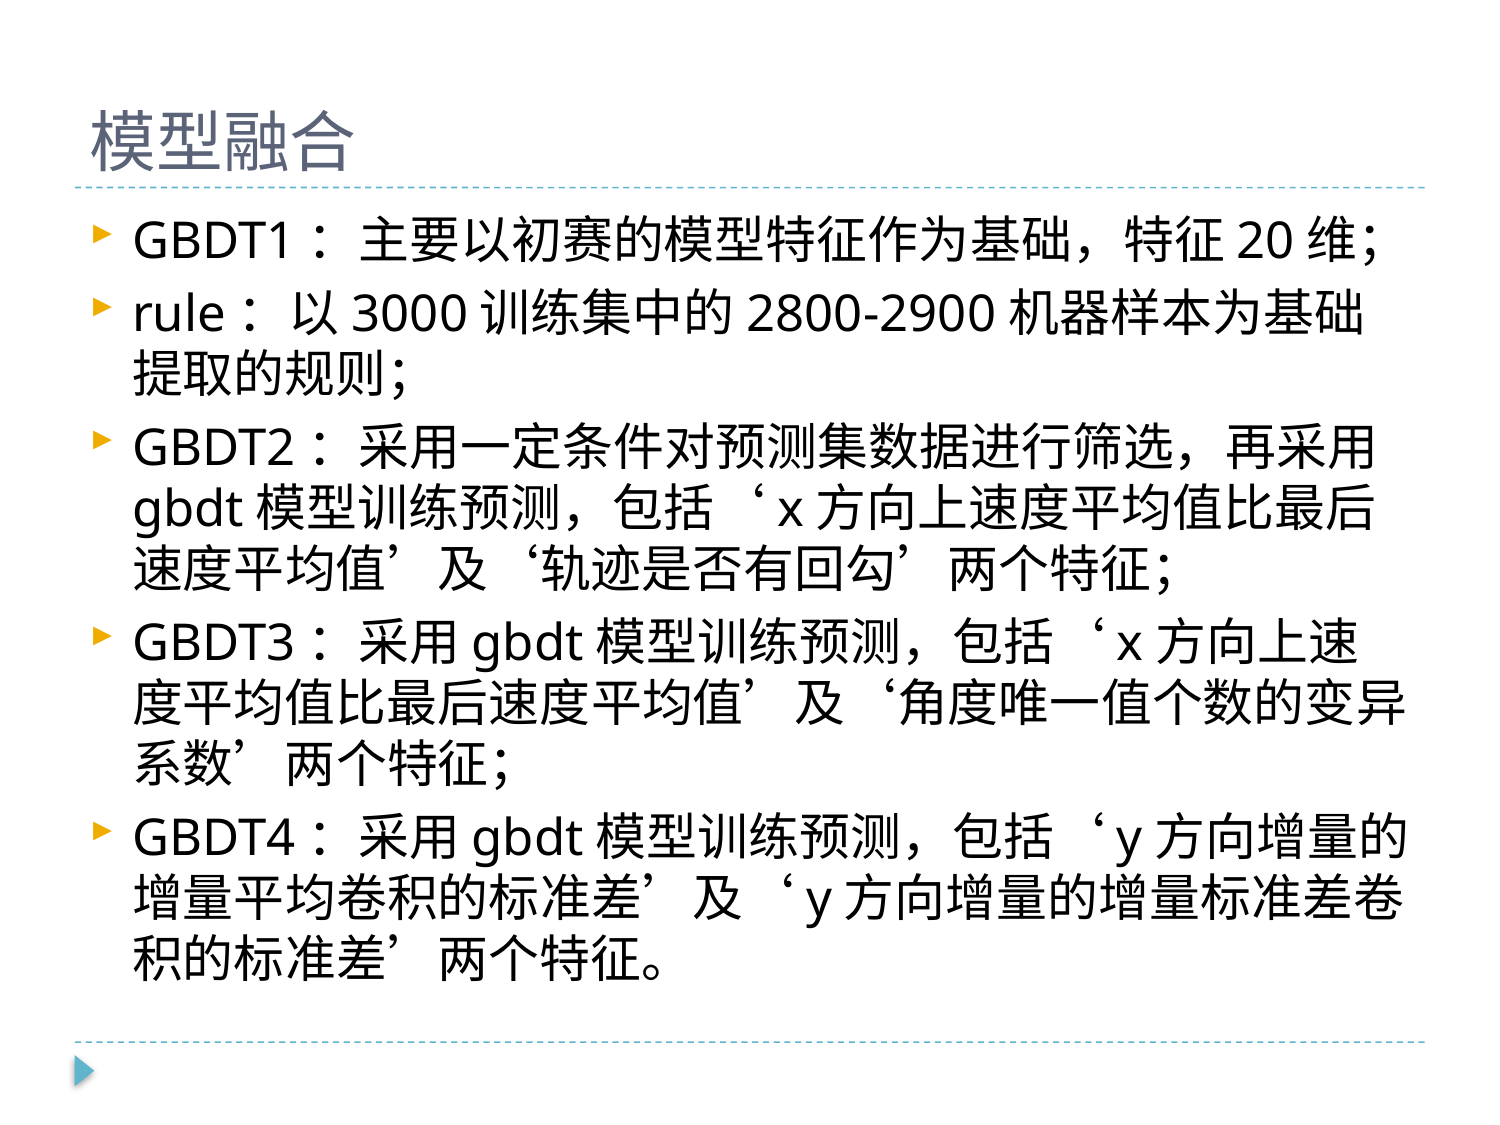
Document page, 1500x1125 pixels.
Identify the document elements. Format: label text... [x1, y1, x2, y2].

list GBDT1：主要以初赛的模型特征作为基础，特征20维； rule：以3000训练集中的2800-2900机器样本为基础提取的规则； GBDT2：采用一定条件对预测集数据进行筛选，再采用gbdt模型训练预测，包括‘x方向上速度平均值比最后速度平均值’及‘轨迹是否有回勾’两个特征； GBDT3：采用gbdt模型训练预测，包括‘x方向上速度平均值比最后速度平均值’及‘角度唯一值个数的变异系数’两个特征； GBDT4：采用gbdt模型训练预测，包括‘y方向增量的增量平均卷积的标准差’及‘y方向增量的增量标准差卷积的标准差’两个特征。 [75, 200, 1425, 1010]
title 模型融合 [75, 24, 1425, 188]
